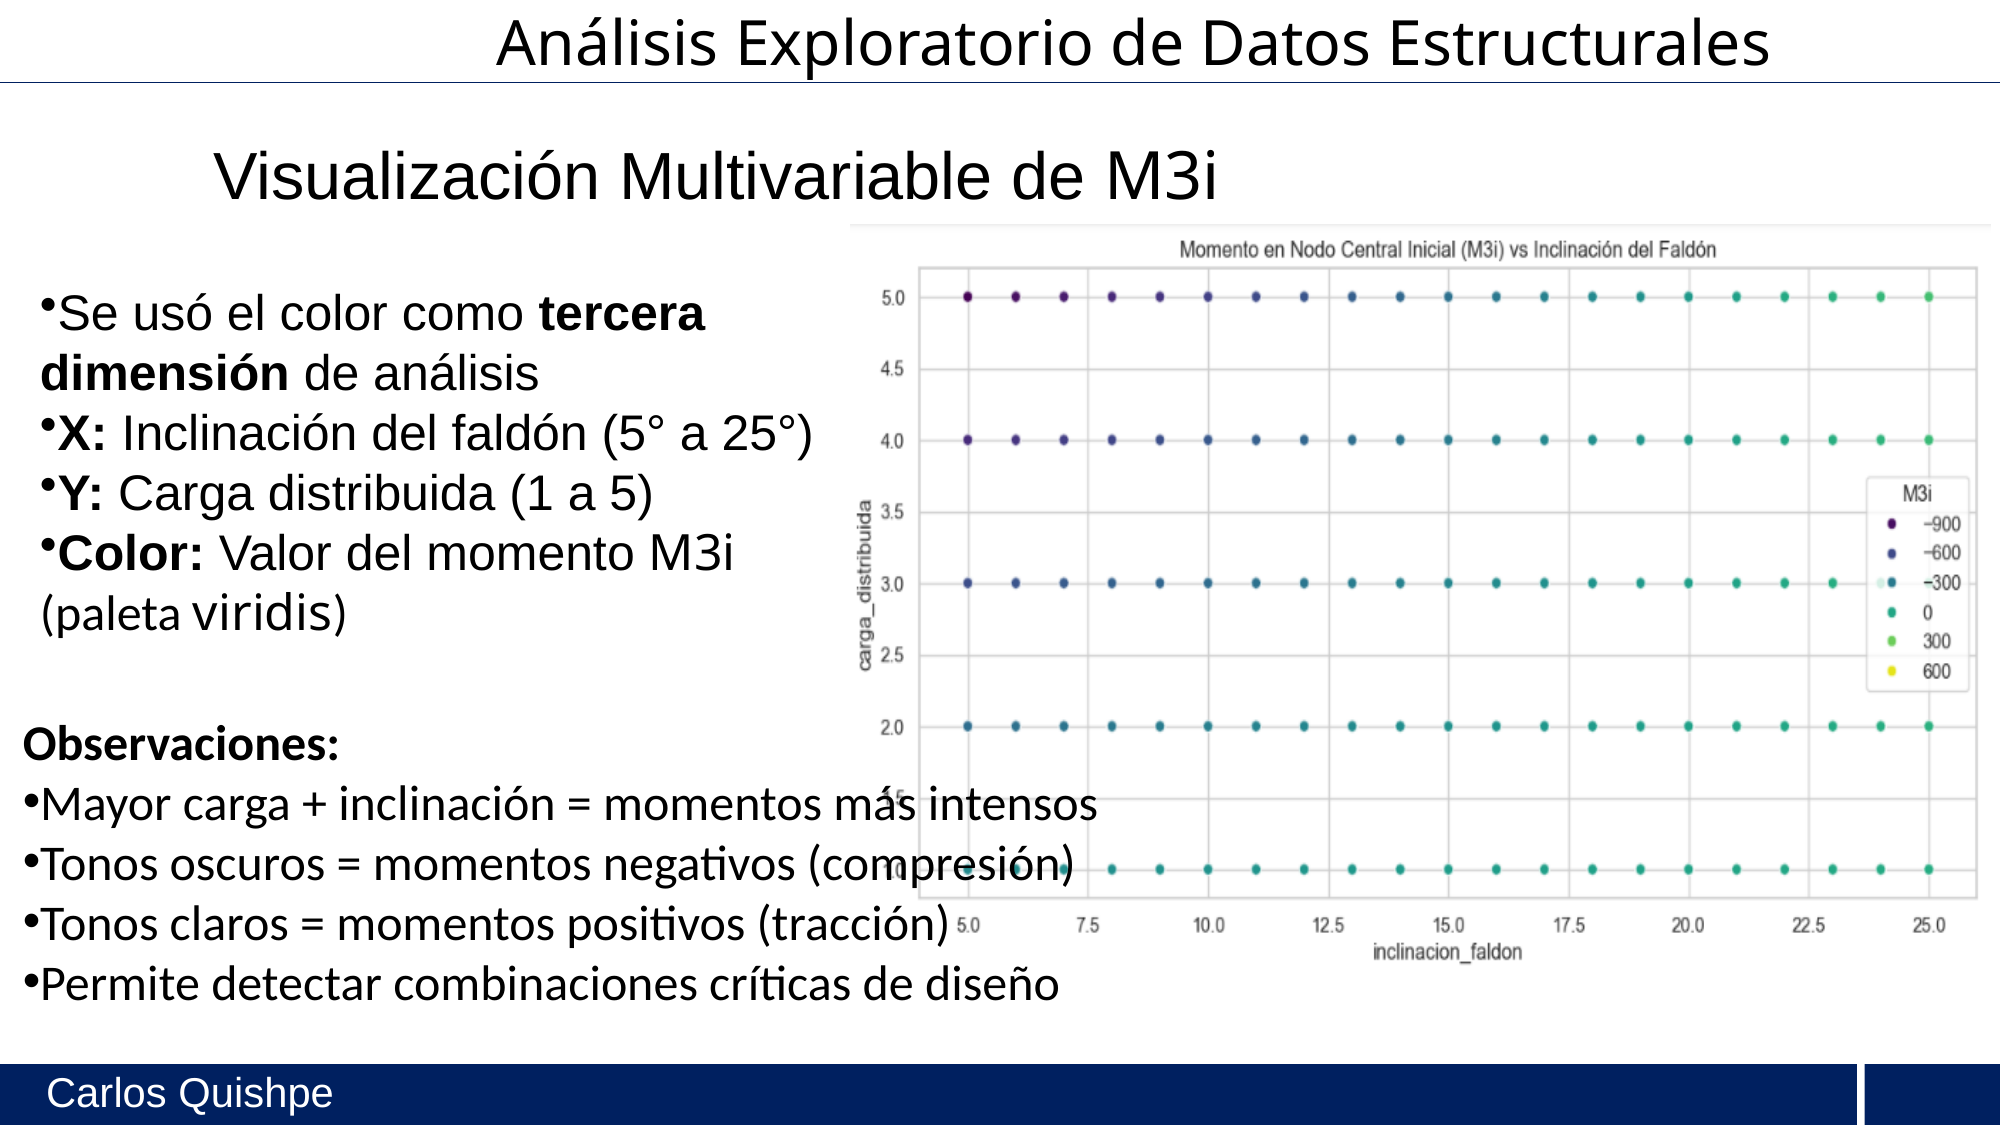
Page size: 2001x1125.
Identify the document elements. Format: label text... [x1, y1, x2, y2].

text_box Observaciones: Mayor carga + inclinación = momentos más intensos Tonos oscuros = momentos negativos (compresión) Tonos claros = momentos positivos (tracción) Permite detectar combinaciones críticas de diseño [8, 702, 1236, 1018]
text_box Visualización Multivariable de M3i [198, 125, 1246, 221]
text_box Análisis Exploratorio de Datos Estructurales [482, 0, 1788, 82]
text_box Se usó el color como tercera dimensión de análisis X: Inclinación del faldón (5° a 25°) Y: Carga distribuida (1 a 5) Color: Valor del momento M3i (paleta viridis) [24, 273, 834, 649]
picture [850, 224, 1991, 979]
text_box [0, 1049, 2000, 1125]
